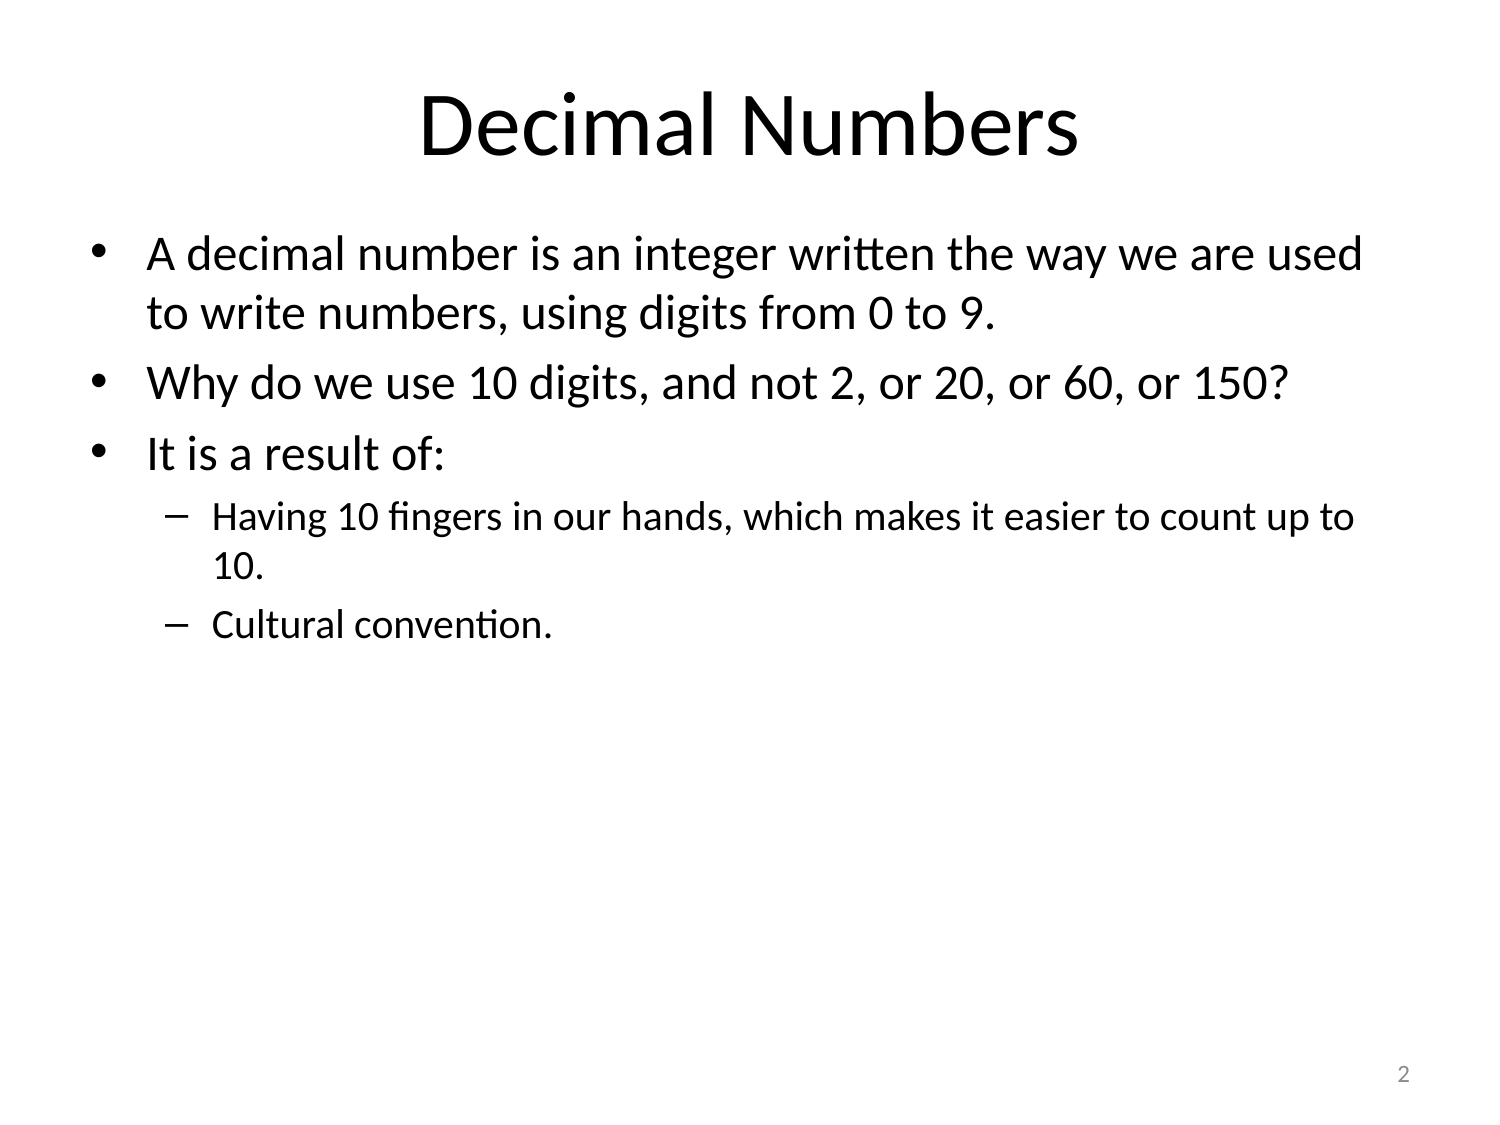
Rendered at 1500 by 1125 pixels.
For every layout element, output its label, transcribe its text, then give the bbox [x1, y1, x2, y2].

title Decimal Numbers [75, 24, 1425, 212]
slide_number 2 [1074, 1042, 1425, 1103]
list A decimal number is an integer written the way we are used to write numbers, using digits from 0 to 9. Why do we use 10 digits, and not 2, or 20, or 60, or 150? It is a result of: Having 10 fingers in our hands, which makes it easier to count up to 10. Cultural convention. [75, 212, 1425, 1005]
